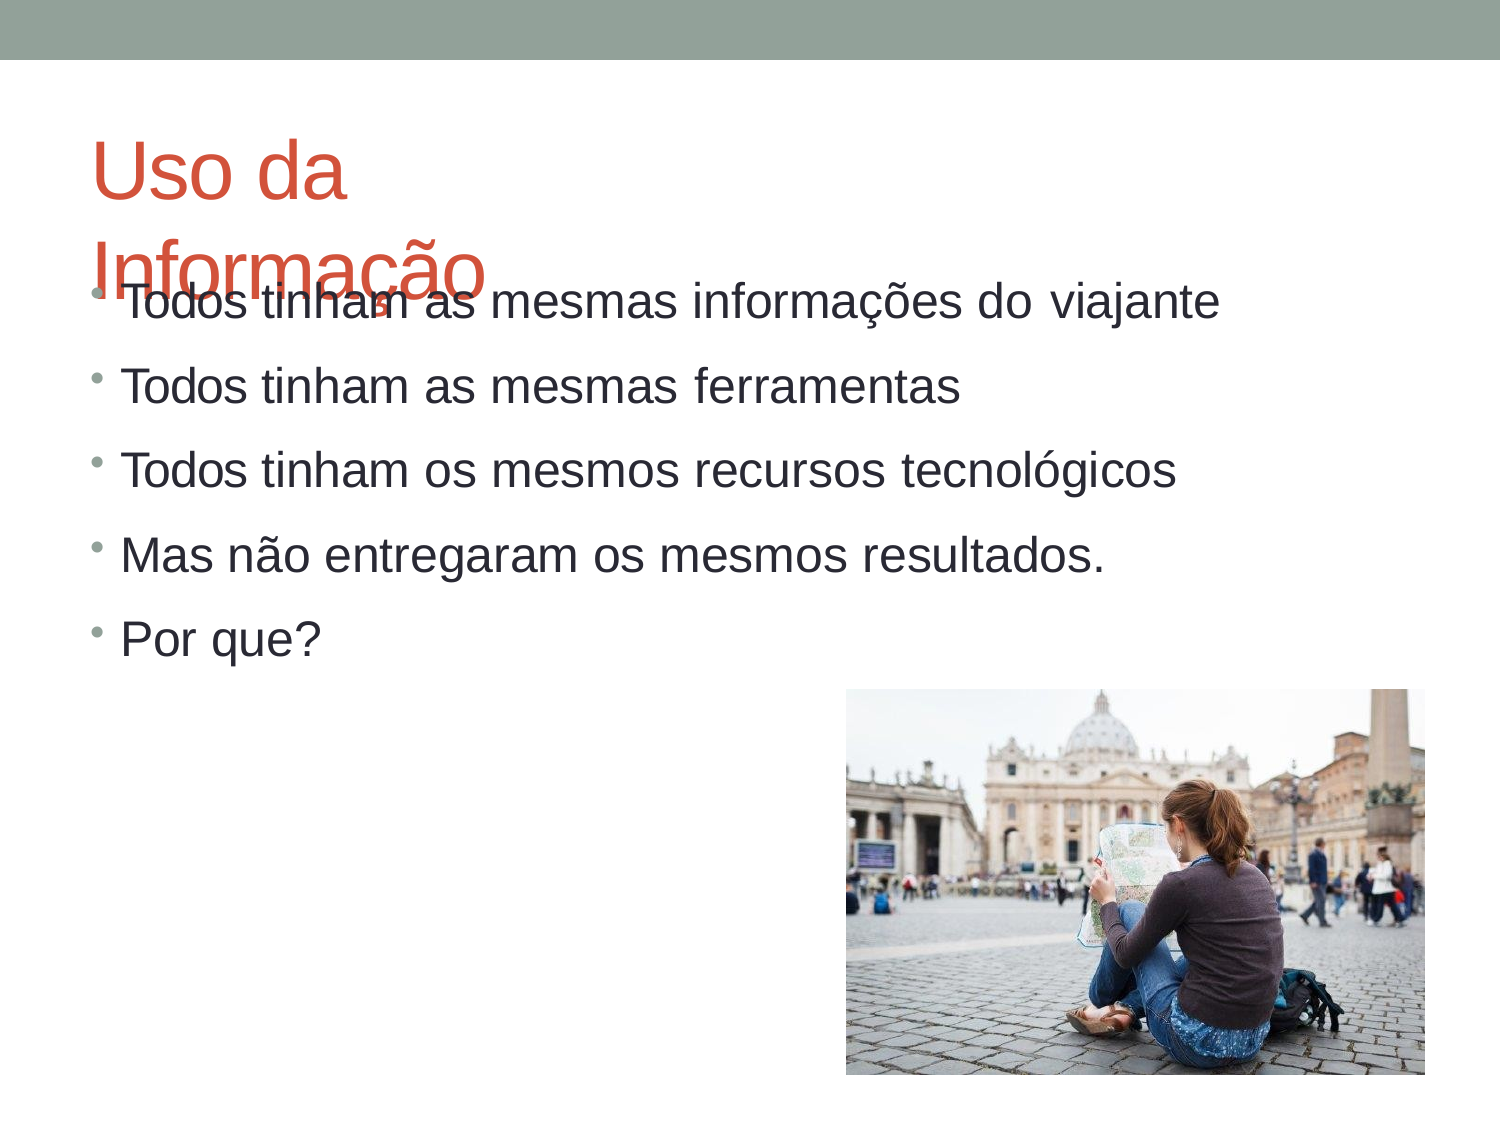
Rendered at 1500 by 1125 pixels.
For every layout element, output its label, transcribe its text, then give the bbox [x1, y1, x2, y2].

text_box [846, 689, 1425, 1075]
title Uso da Informação [87, 114, 764, 242]
text_box Todos tinham as mesmas informações do viajante Todos tinham as mesmas ferramentas Todos tinham os mesmos recursos tecnológicos Mas não entregaram os mesmos resultados. Por que? [87, 242, 1232, 667]
